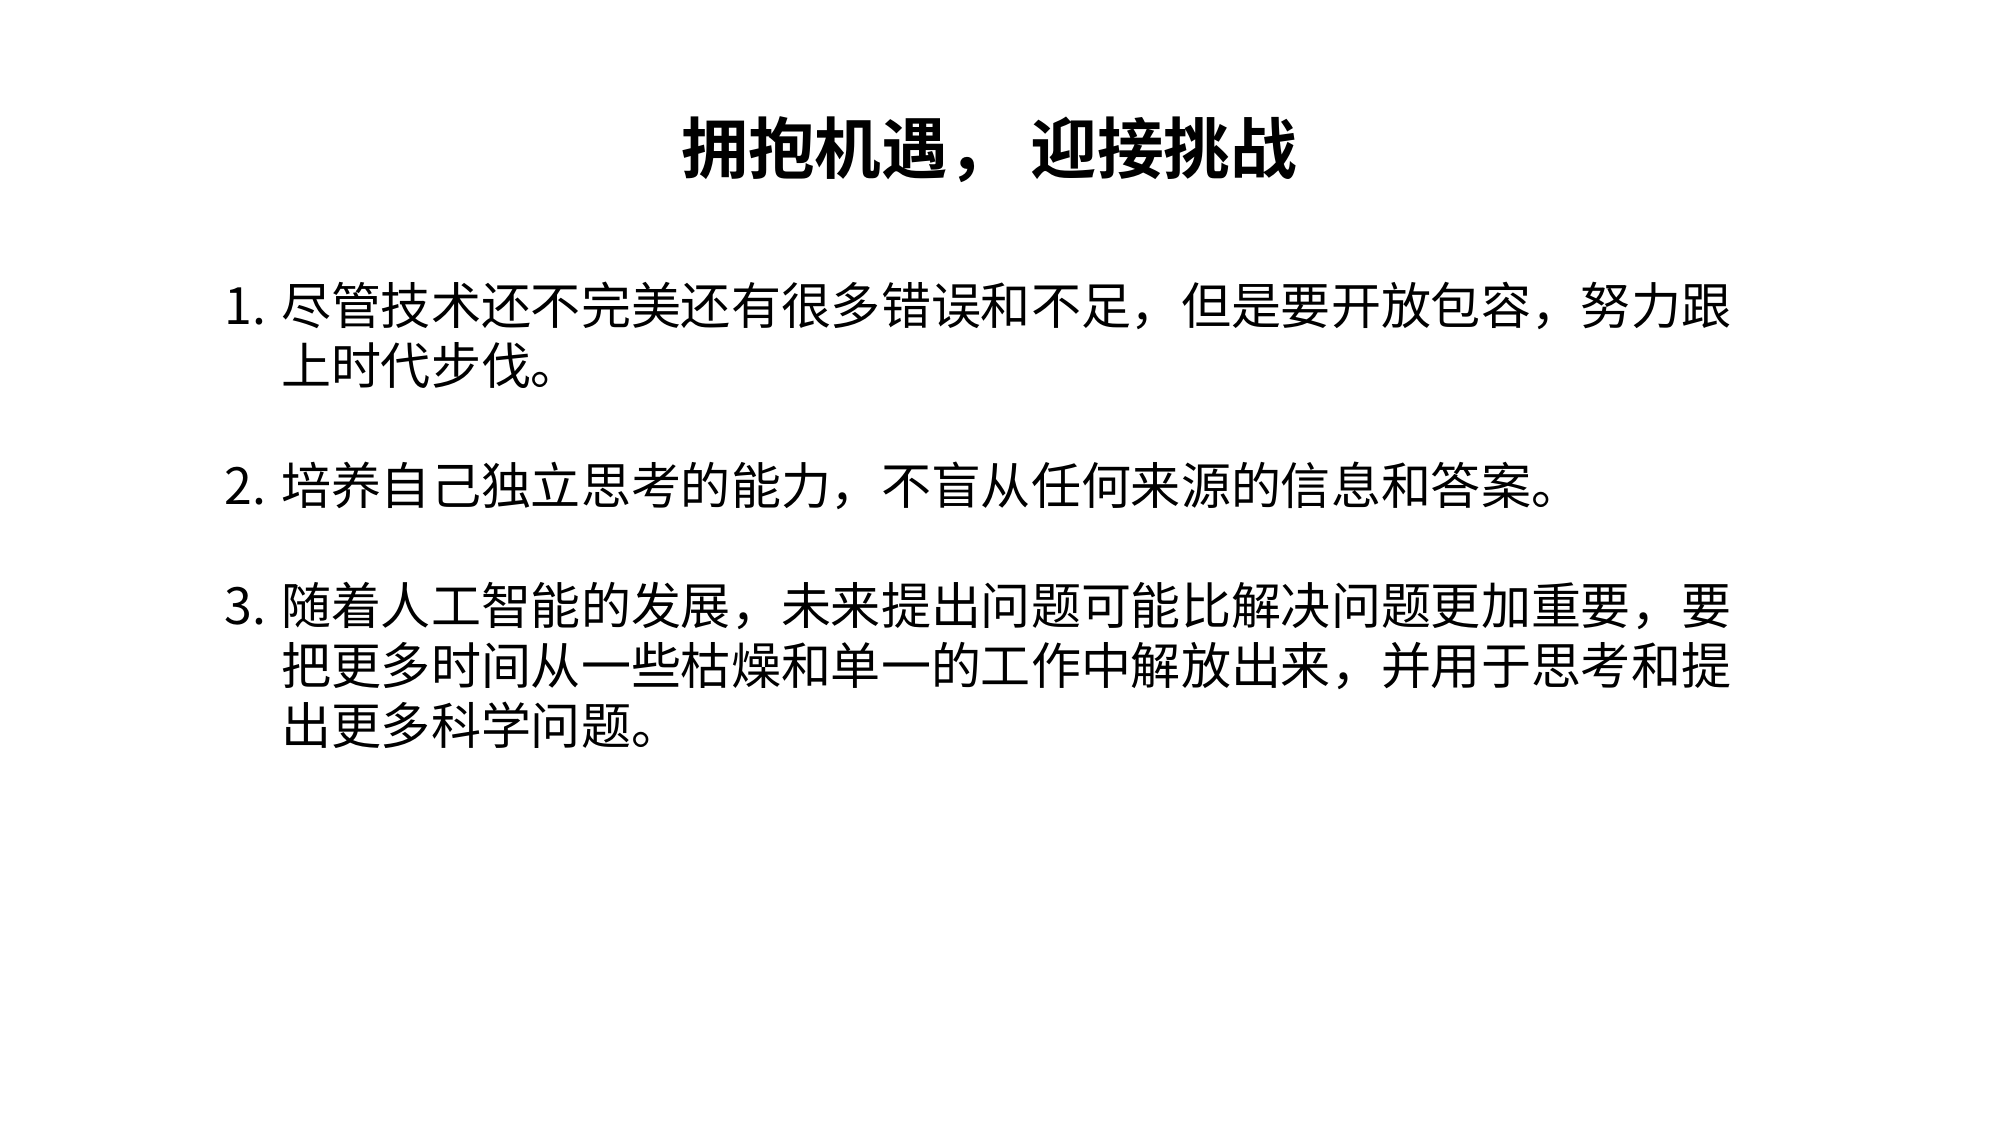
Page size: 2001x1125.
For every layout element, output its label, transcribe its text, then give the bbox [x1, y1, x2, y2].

text_box 拥抱机遇， 迎接挑战 [666, 99, 2000, 195]
text_box 尽管技术还不完美还有很多错误和不足，但是要开放包容，努力跟上时代步伐。 培养自己独立思考的能力，不盲从任何来源的信息和答案。 随着人工智能的发展，未来提出问题可能比解决问题更加重要，要把更多时间从一些枯燥和单一的工作中解放出来，并用于思考和提出更多科学问题。 [210, 267, 1790, 763]
